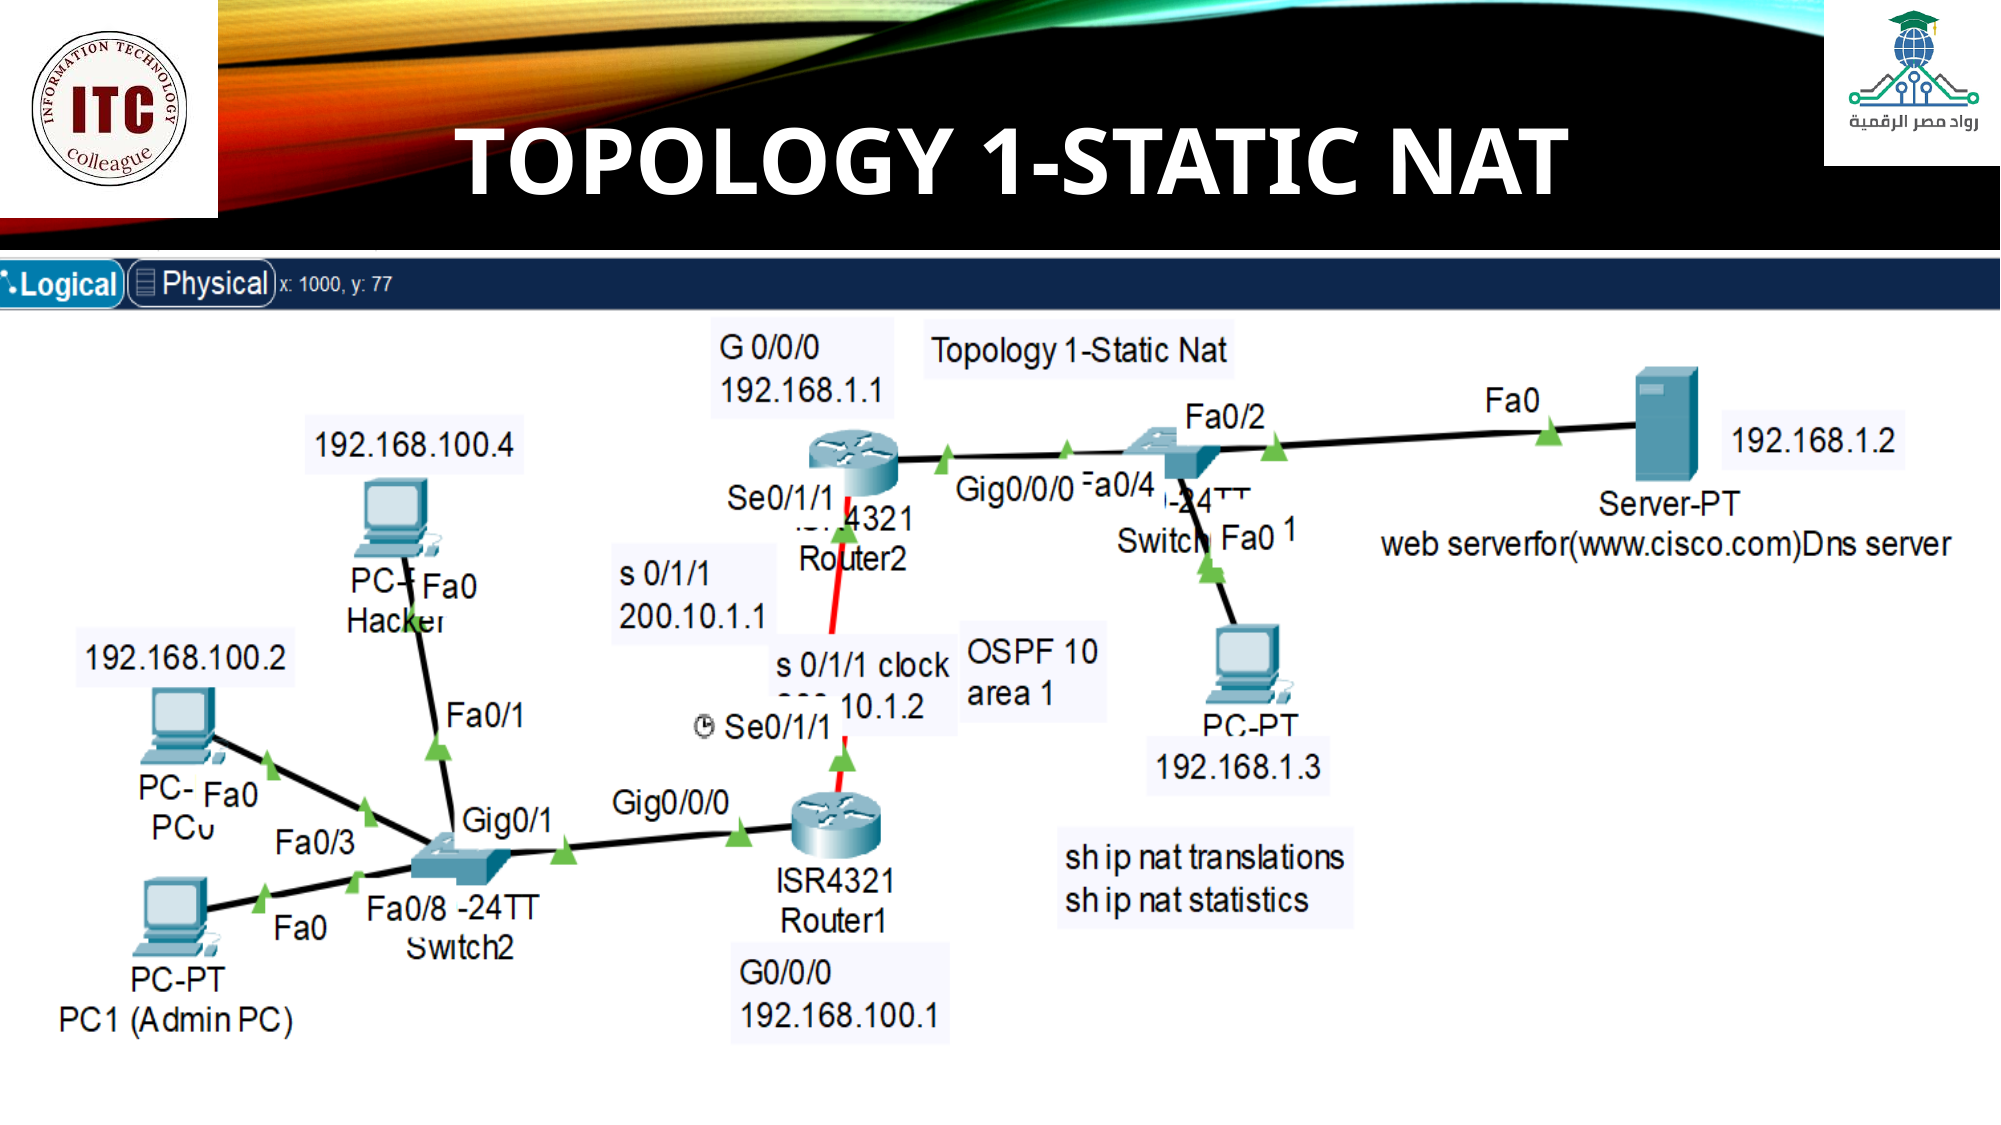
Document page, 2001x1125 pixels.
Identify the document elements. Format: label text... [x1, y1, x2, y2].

title Topology 1-Static Nat [306, 59, 1719, 250]
picture [0, 0, 2000, 237]
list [0, 250, 2000, 1125]
